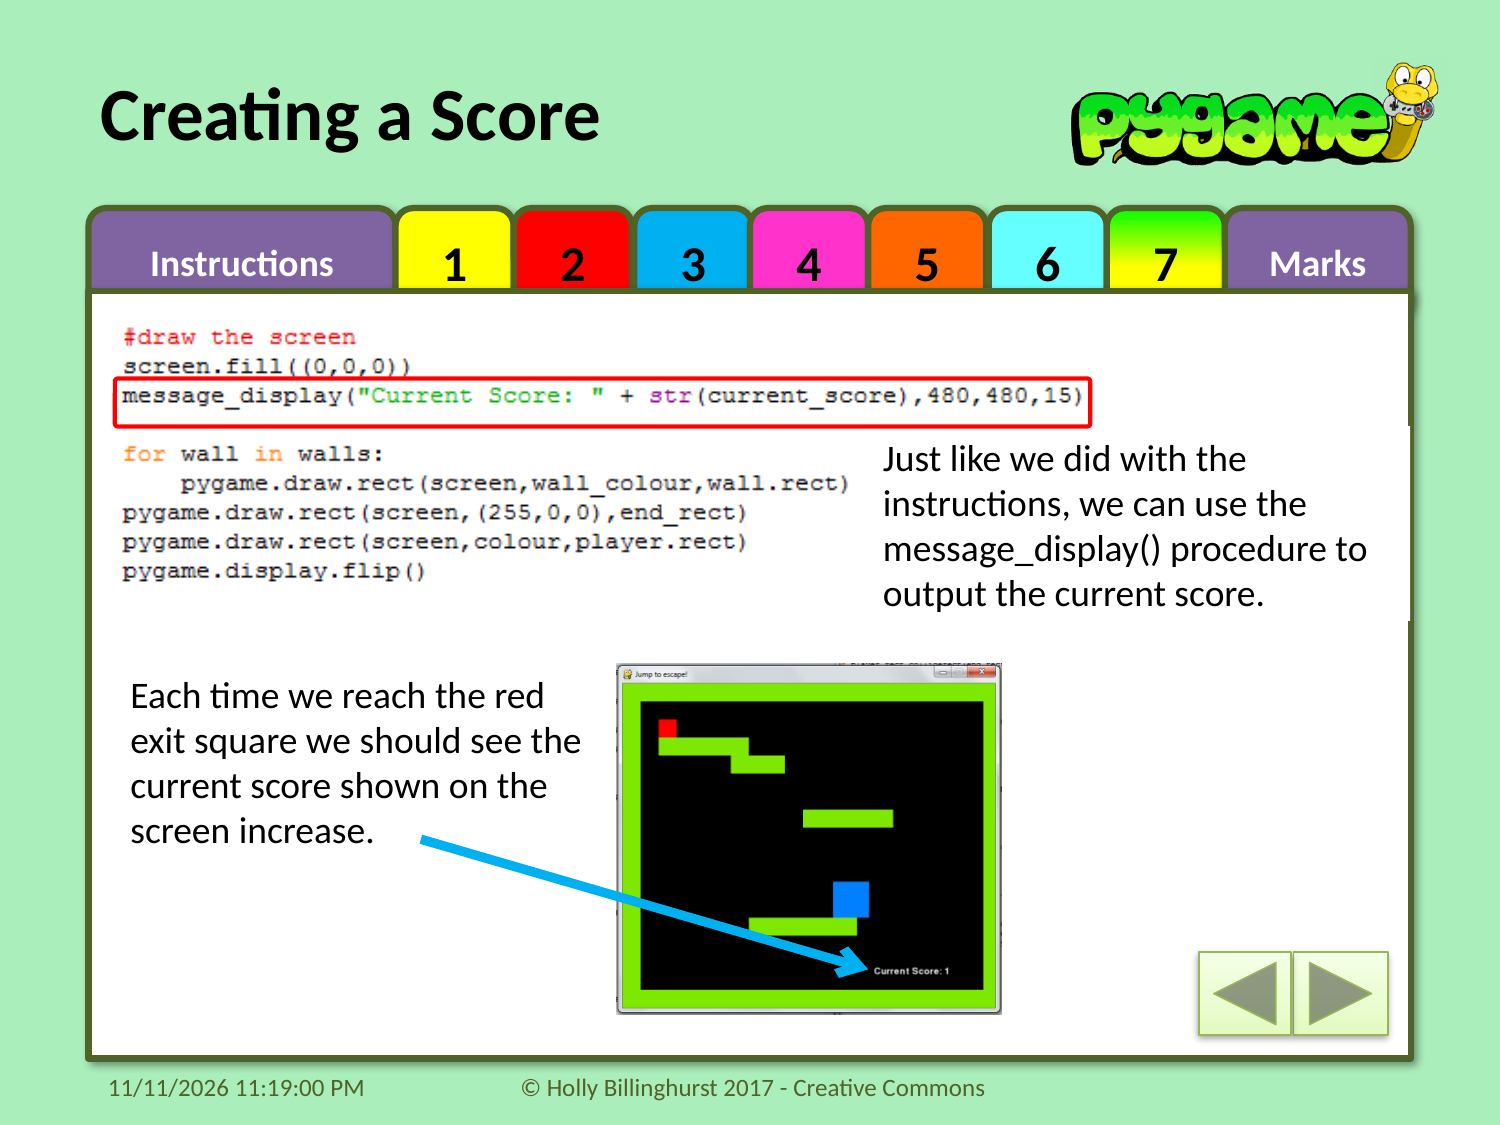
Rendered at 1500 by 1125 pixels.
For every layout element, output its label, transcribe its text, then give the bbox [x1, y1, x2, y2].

picture [616, 663, 1002, 1015]
text_box Creating a Score [85, 58, 951, 164]
footer © Holly Billinghurst 2017 - Creative Commons [438, 1067, 1068, 1116]
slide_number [92, 1067, 438, 1116]
picture [114, 316, 1091, 589]
picture [1068, 58, 1448, 171]
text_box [88, 207, 1411, 1059]
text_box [420, 838, 869, 970]
